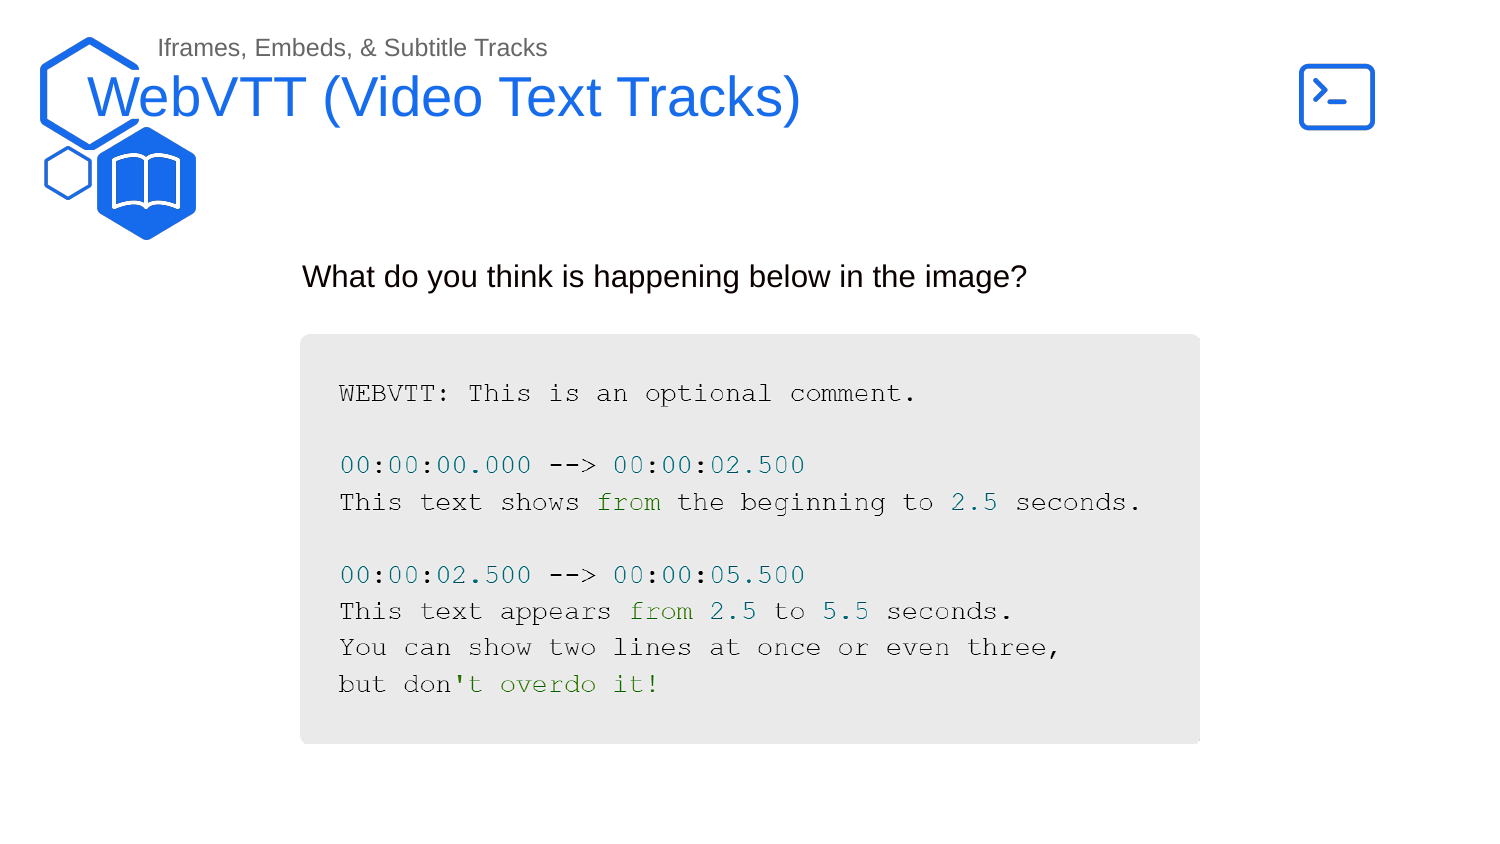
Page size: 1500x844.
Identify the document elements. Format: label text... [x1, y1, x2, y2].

picture [37, 37, 203, 241]
picture [299, 334, 1201, 745]
picture [1299, 59, 1376, 135]
text_box What do you think is happening below in the image? [287, 248, 1188, 375]
text_box Iframes, Embeds, & Subtitle Tracks [142, 24, 573, 52]
text_box WebVTT (Video Text Tracks) [154, 52, 1453, 166]
